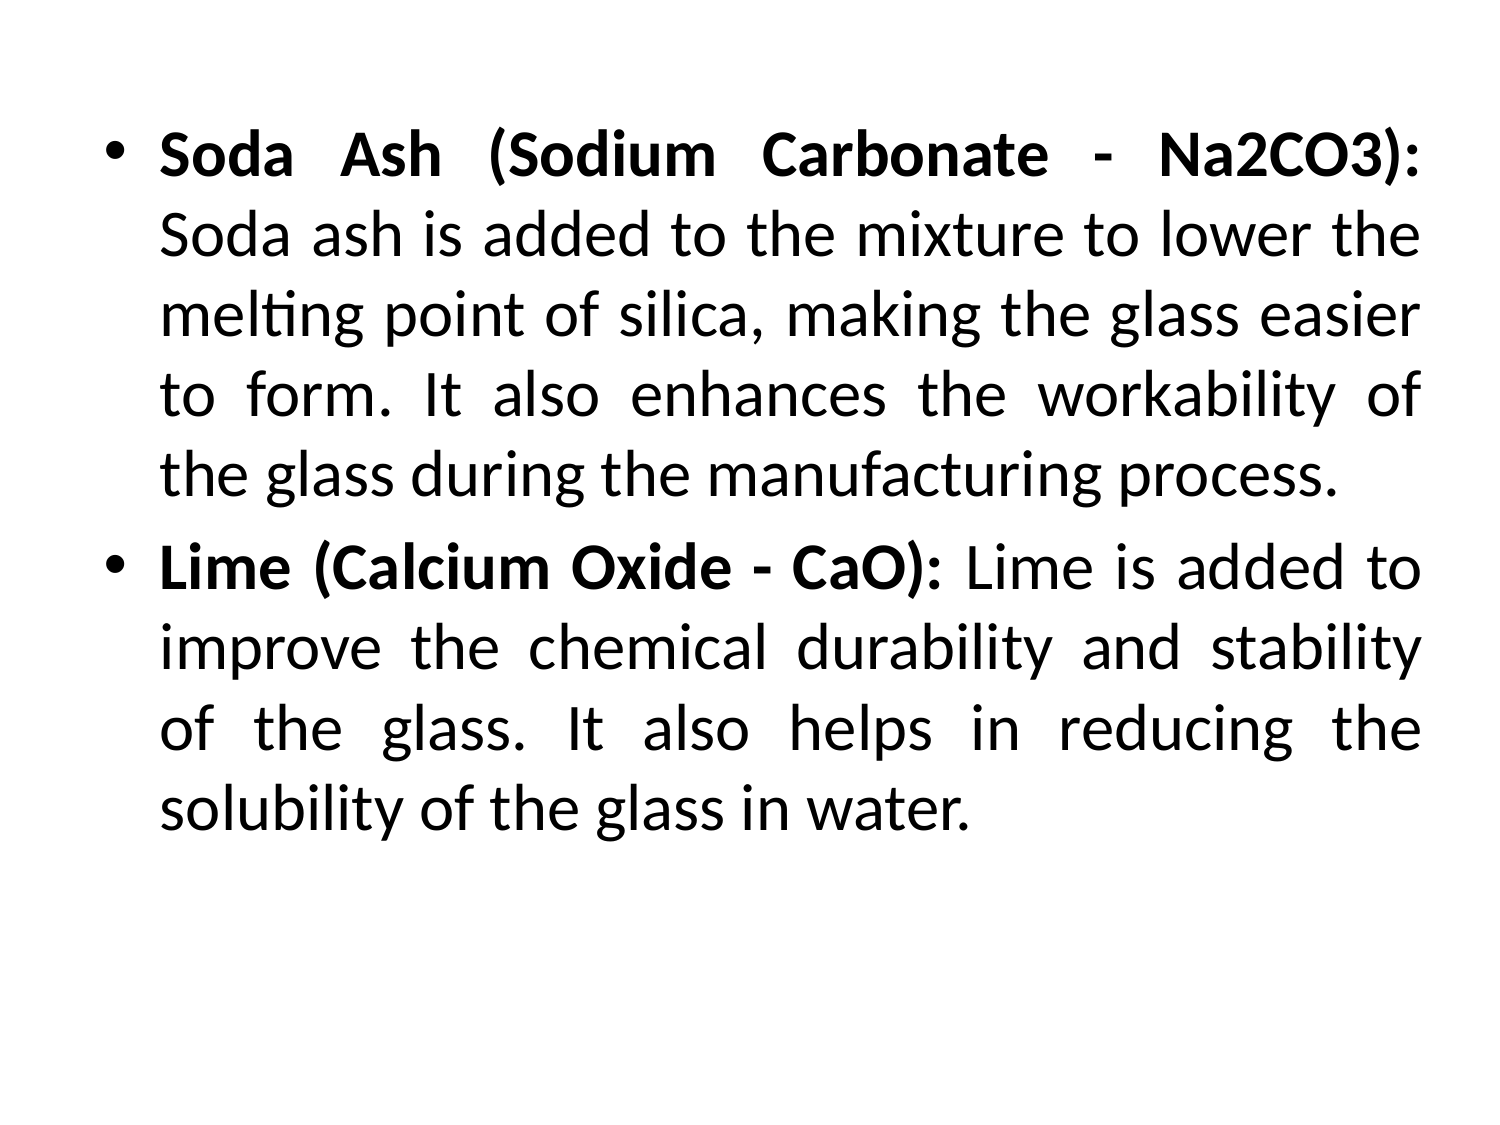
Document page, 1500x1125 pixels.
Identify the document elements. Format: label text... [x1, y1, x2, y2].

list Soda Ash (Sodium Carbonate - Na2CO3): Soda ash is added to the mixture to lower the melting point of silica, making the glass easier to form. It also enhances the workability of the glass during the manufacturing process. Lime (Calcium Oxide - CaO): Lime is added to improve the chemical durability and stability of the glass. It also helps in reducing the solubility of the glass in water. [88, 101, 1439, 976]
